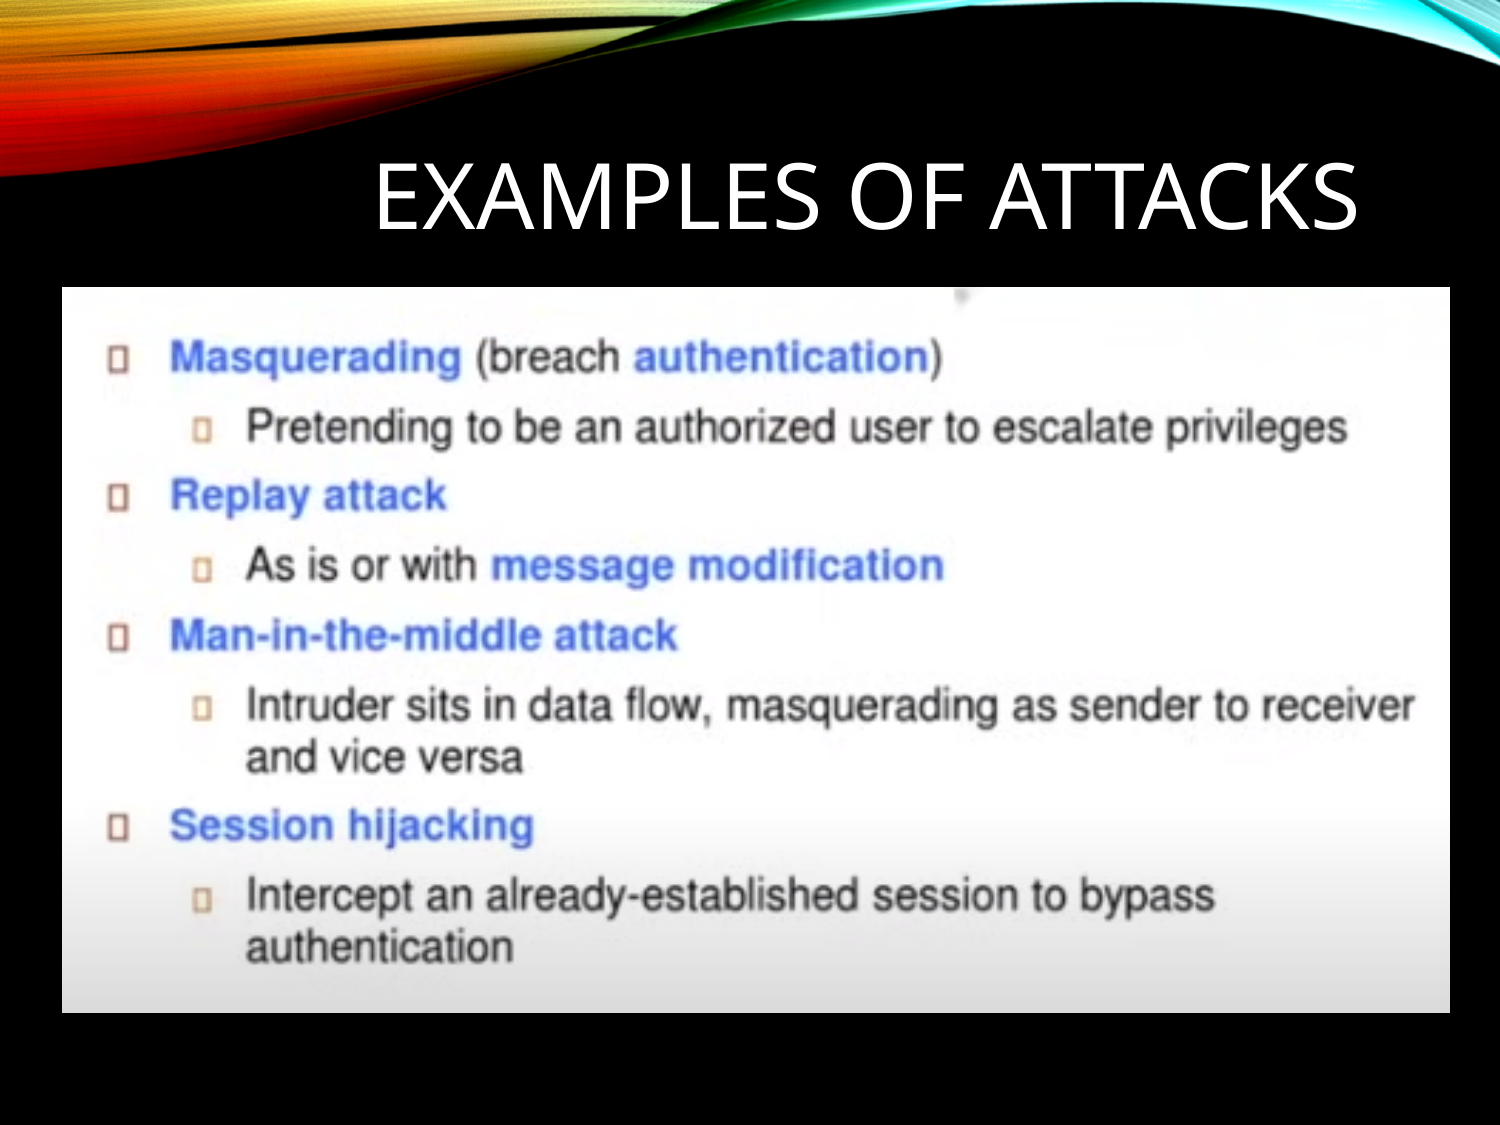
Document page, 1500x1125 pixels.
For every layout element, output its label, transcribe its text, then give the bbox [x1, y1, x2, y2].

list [62, 287, 1451, 1013]
picture [0, 0, 1500, 178]
title Examples of Attacks [50, 112, 1400, 288]
